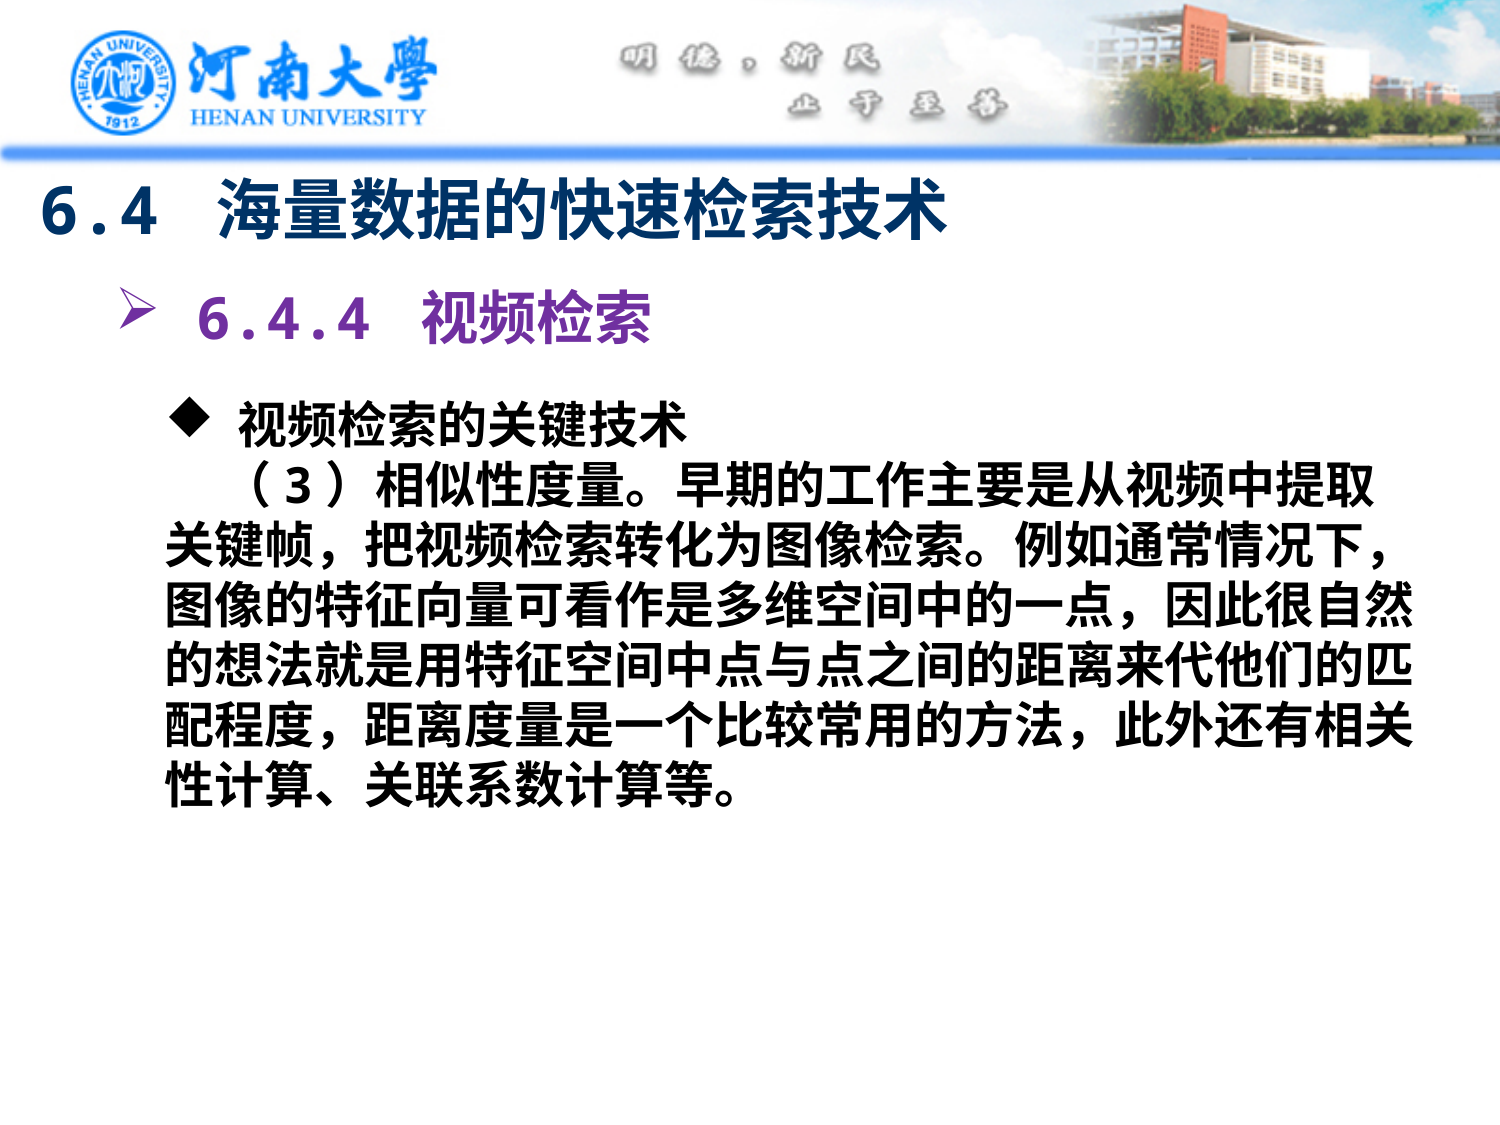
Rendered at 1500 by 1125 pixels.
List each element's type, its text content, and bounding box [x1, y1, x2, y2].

text_box 6.4.4 视频检索 [99, 273, 1275, 386]
picture [0, 0, 1500, 1125]
text_box 视频检索的关键技术 （3）相似性度量。早期的工作主要是从视频中提取关键帧，把视频检索转化为图像检索。例如通常情况下，图像的特征向量可看作是多维空间中的一点，因此很自然的想法就是用特征空间中点与点之间的距离来代他们的匹配程度，距离度量是一个比较常用的方法，此外还有相关性计算、关联系数计算等。 [149, 385, 1438, 1099]
text_box 6.4 海量数据的快速检索技术 [24, 160, 1050, 274]
